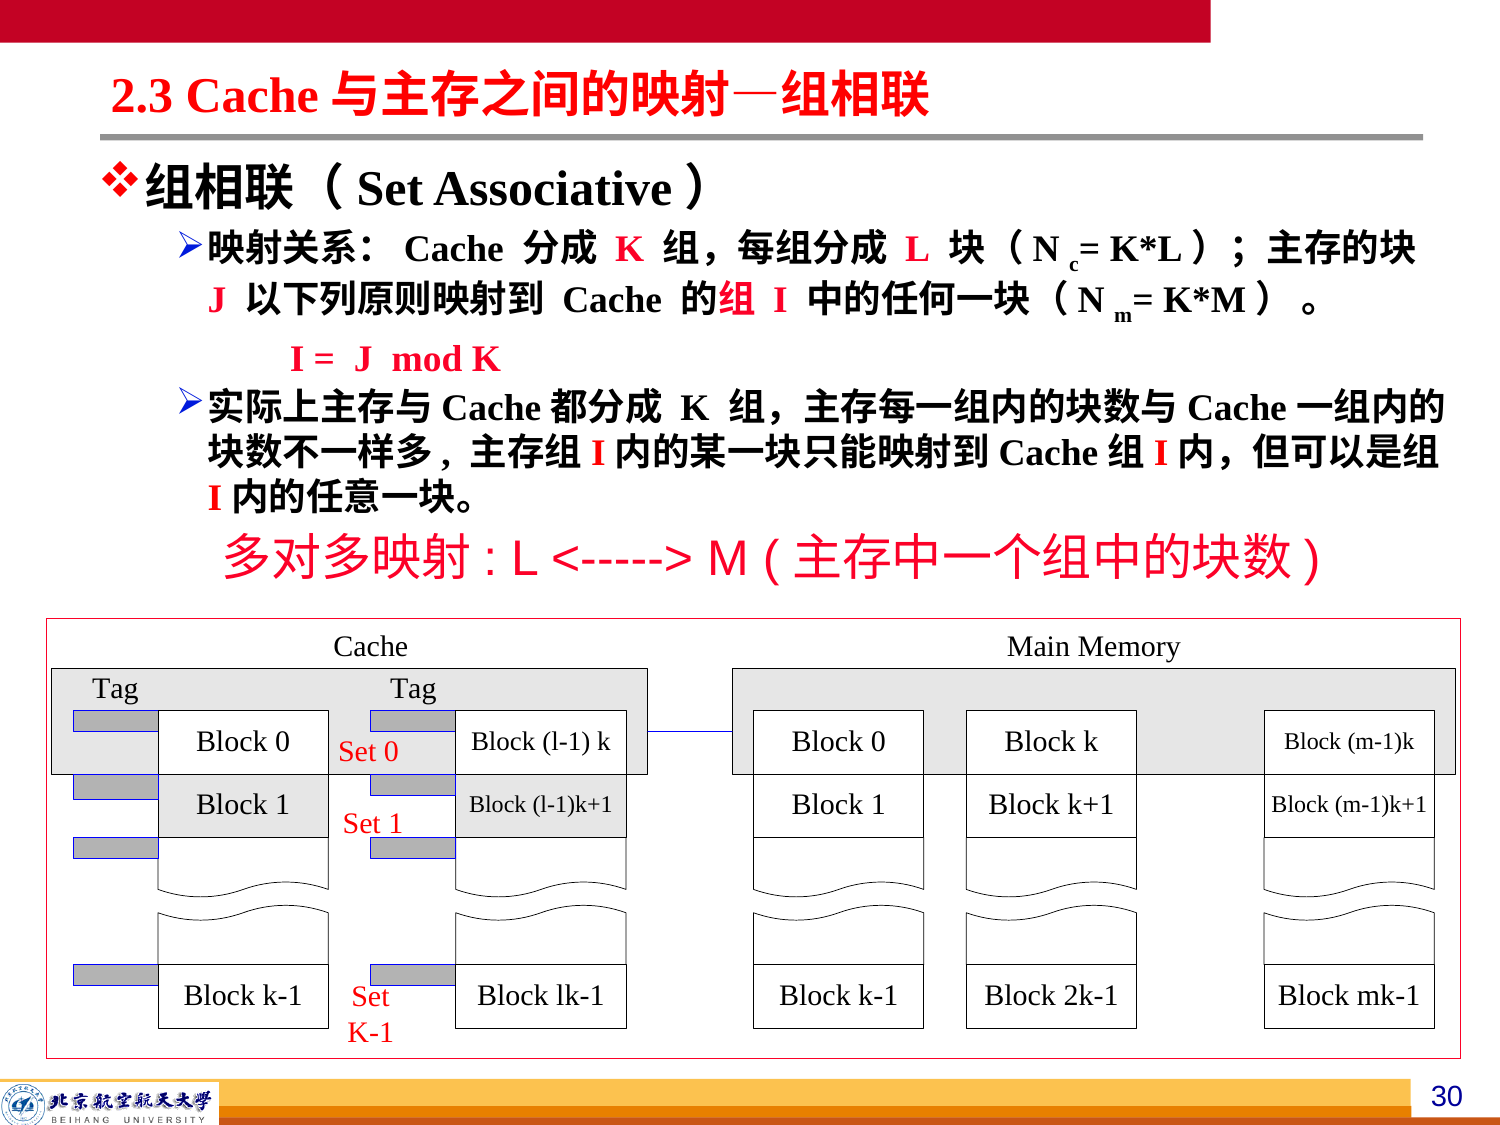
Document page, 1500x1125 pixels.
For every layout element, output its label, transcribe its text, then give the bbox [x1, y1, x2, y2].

title 2.3 Cache与主存之间的映射—组相联 [99, 65, 1419, 128]
list 组相联（Set Associative） 映射关系：Cache 分成 K 组，每组分成 L 块（N c= K*L）；主存的块 J 以下列原则映射到 Cache 的组 I 中的任何一块（N m= K*M） 。 I = J mod K 实际上主存与Cache都分成 K 组，主存每一组内的块数与Cache一组内的块数不一样多, 主存组I内的某一块只能映射到Cache组I内，但可以是组I内的任意一块。 [86, 150, 1460, 518]
picture [0, 1082, 219, 1125]
text_box 多对多映射: L <-----> M (主存中一个组中的块数) [206, 517, 1459, 593]
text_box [46, 617, 1461, 1059]
